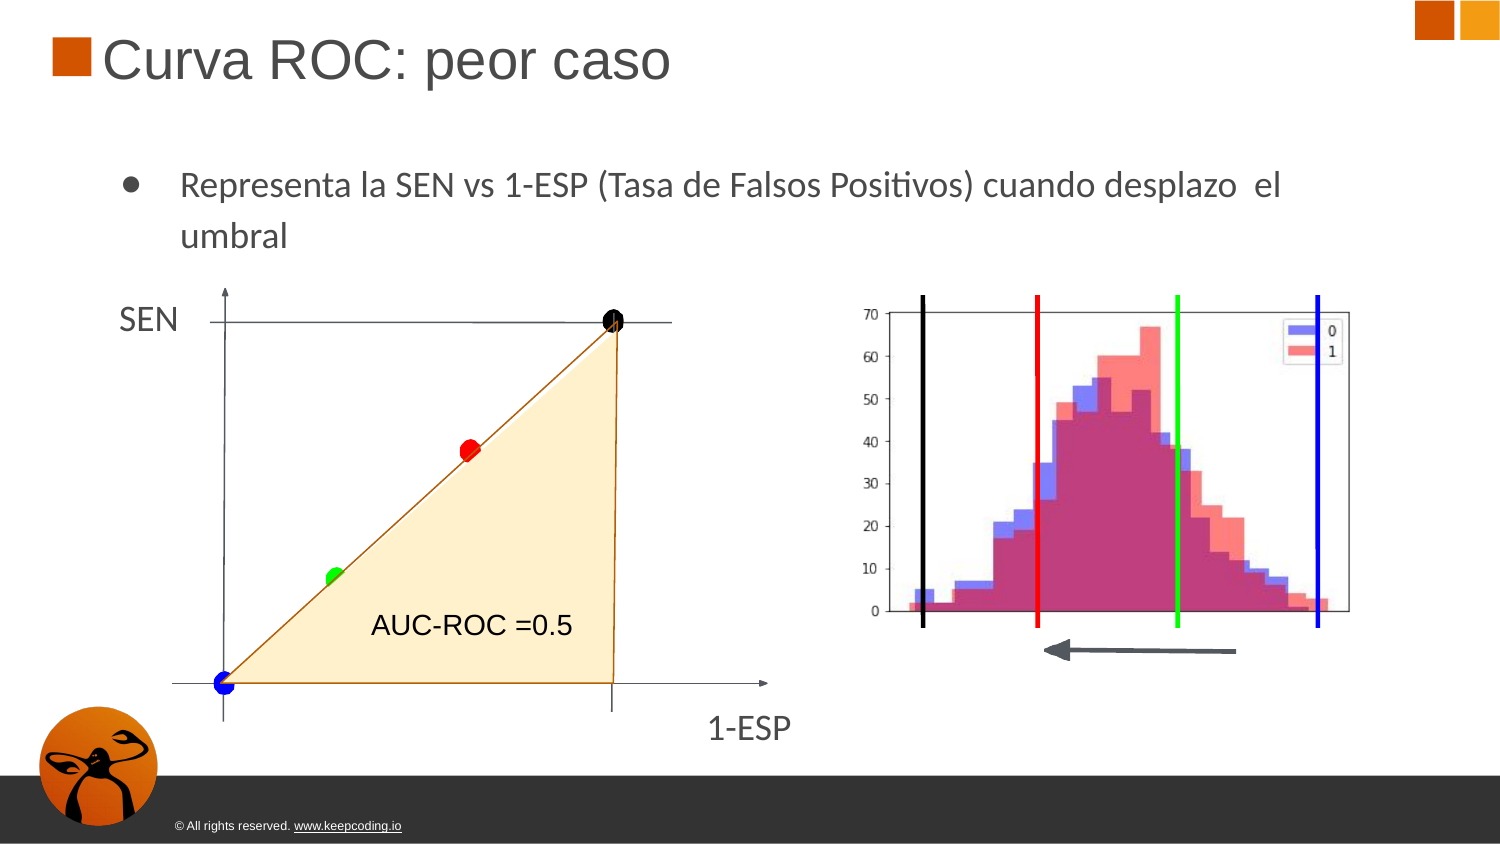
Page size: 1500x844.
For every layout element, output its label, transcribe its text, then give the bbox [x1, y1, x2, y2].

text_box [213, 671, 235, 695]
picture [0, 674, 246, 844]
text_box 1-ESP [671, 695, 808, 756]
text_box AUC-ROC =0.5 [371, 603, 592, 693]
text_box [325, 567, 346, 586]
title Curva ROC: peor caso [100, 21, 674, 165]
text_box [863, 309, 1357, 629]
text_box [759, 680, 767, 686]
text_box [1044, 639, 1071, 661]
text_box [459, 439, 481, 463]
text_box [220, 321, 618, 684]
text_box Representa la SEN vs 1-ESP (Tasa de Falsos Positivos) cuando desplazo el umbral SEN [117, 151, 1354, 340]
text_box [602, 309, 624, 333]
text_box © All rights reserved. www.keepcoding.io [172, 816, 409, 834]
